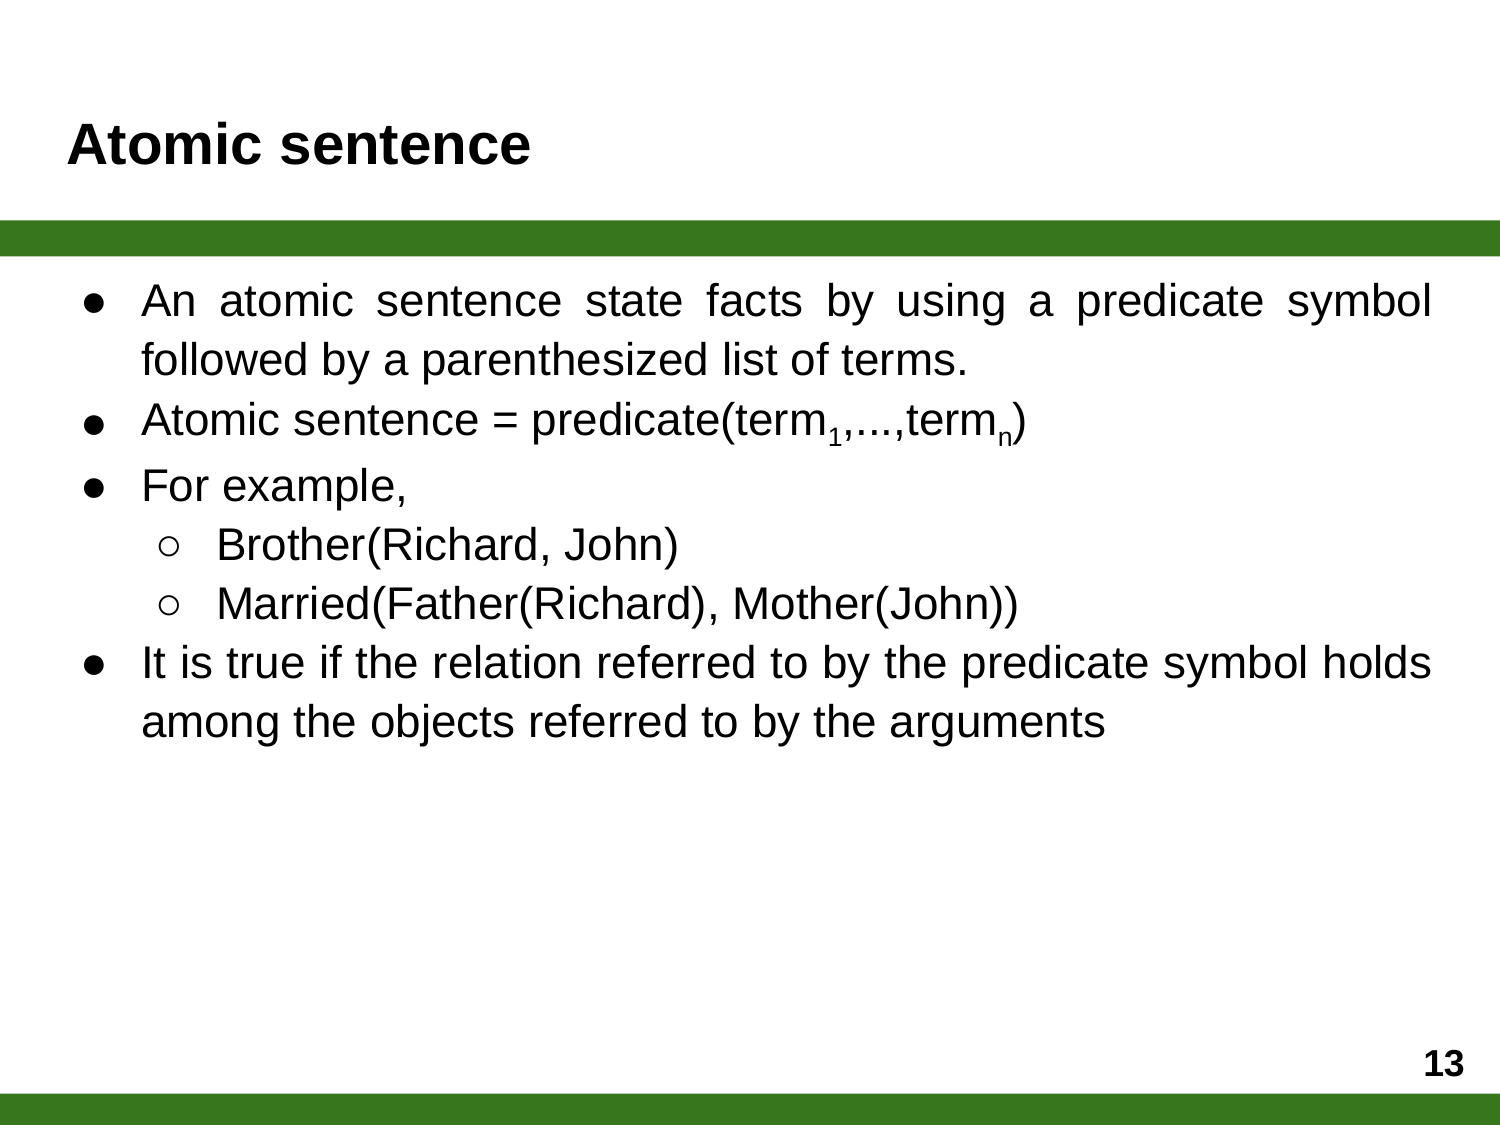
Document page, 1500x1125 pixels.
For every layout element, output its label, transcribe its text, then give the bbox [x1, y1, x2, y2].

title Atomic sentence [51, 97, 1449, 223]
list An atomic sentence state facts by using a predicate symbol followed by a parenthesized list of terms. Atomic sentence = predicate(term1,...,termn) For example, Brother(Richard, John) Married(Father(Richard), Mother(John)) It is true if the relation referred to by the predicate symbol holds among the objects referred to by the arguments [51, 252, 1449, 1000]
slide_number 13 [1389, 1019, 1480, 1106]
